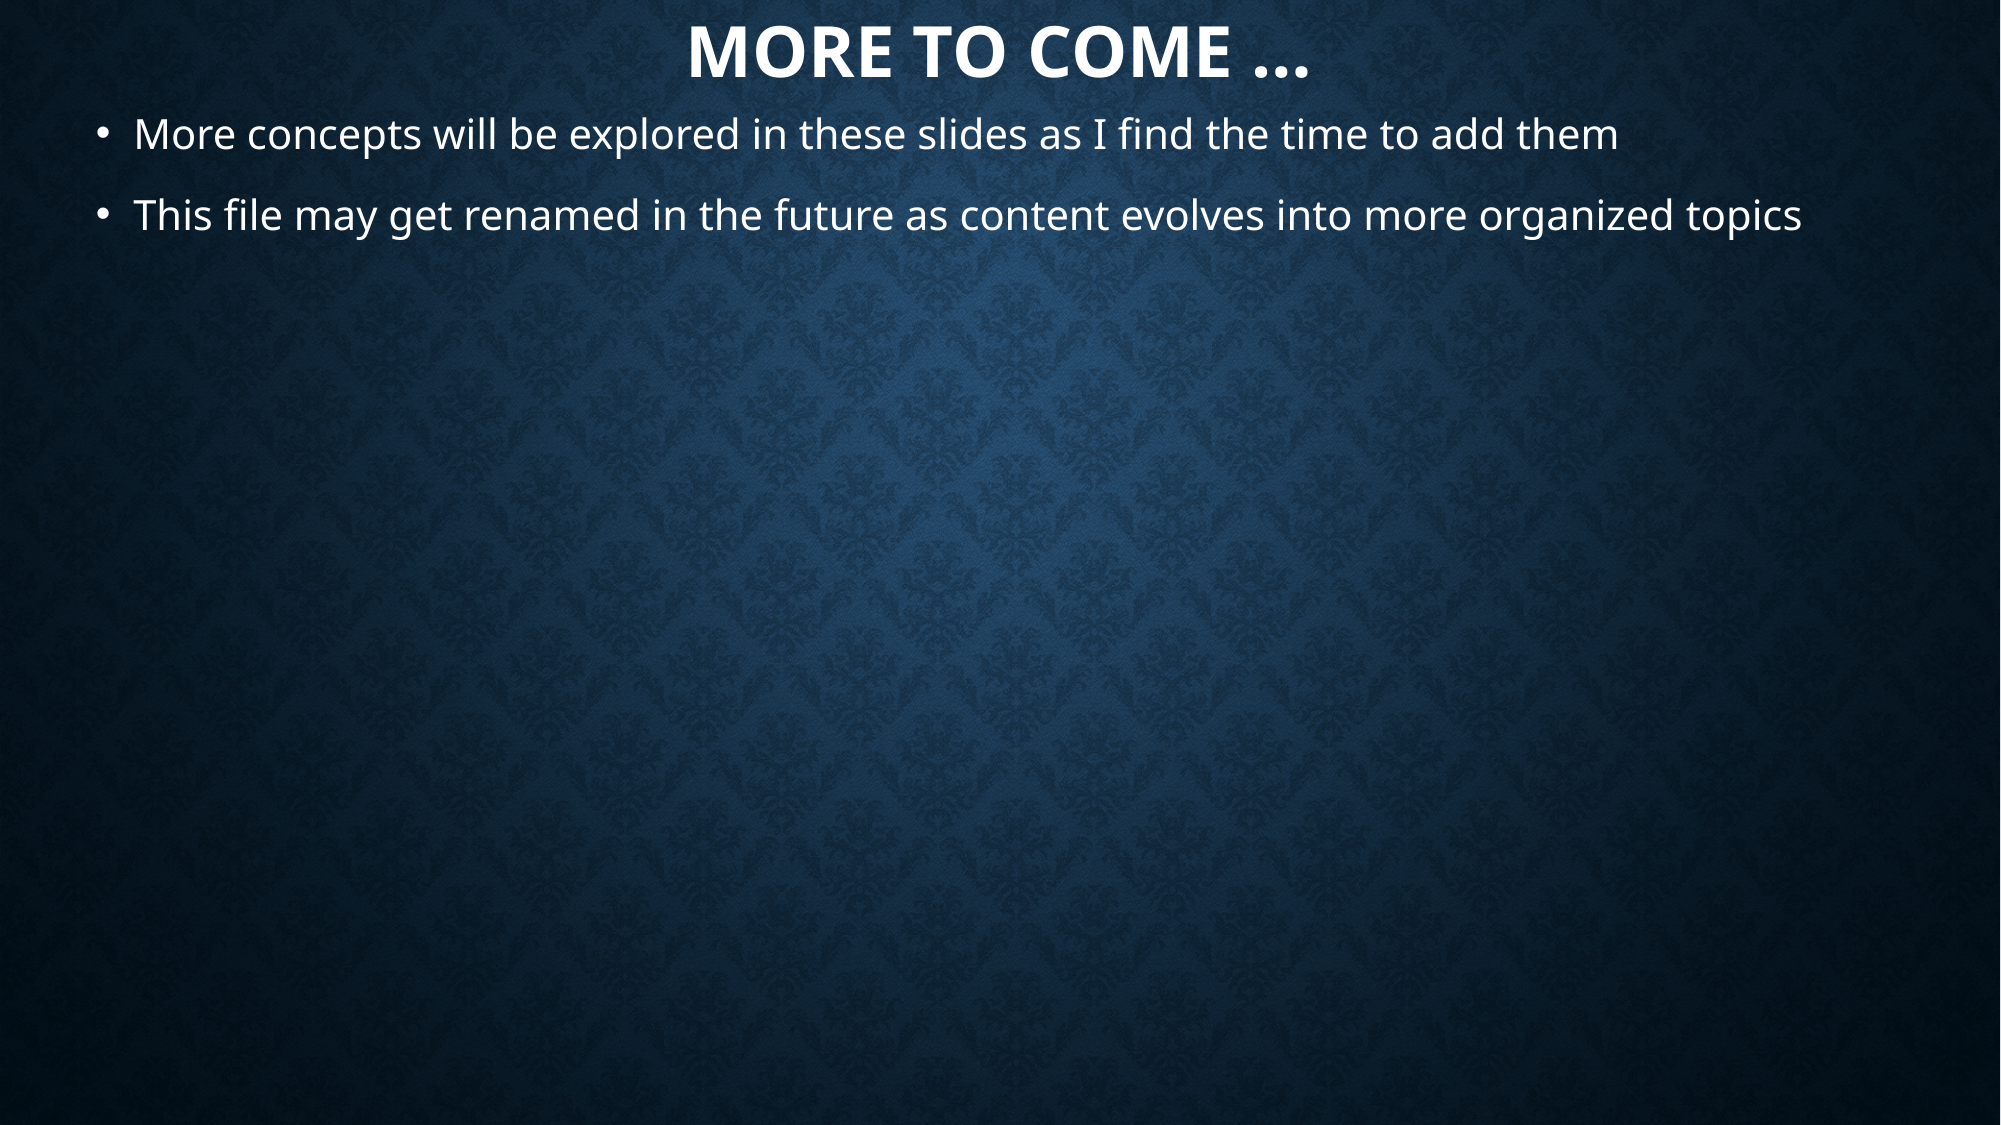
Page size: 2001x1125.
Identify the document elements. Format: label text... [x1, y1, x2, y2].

list More concepts will be explored in these slides as I find the time to add them This file may get renamed in the future as content evolves into more organized topics [80, 90, 1904, 1071]
title More to Come … [149, 0, 1849, 90]
